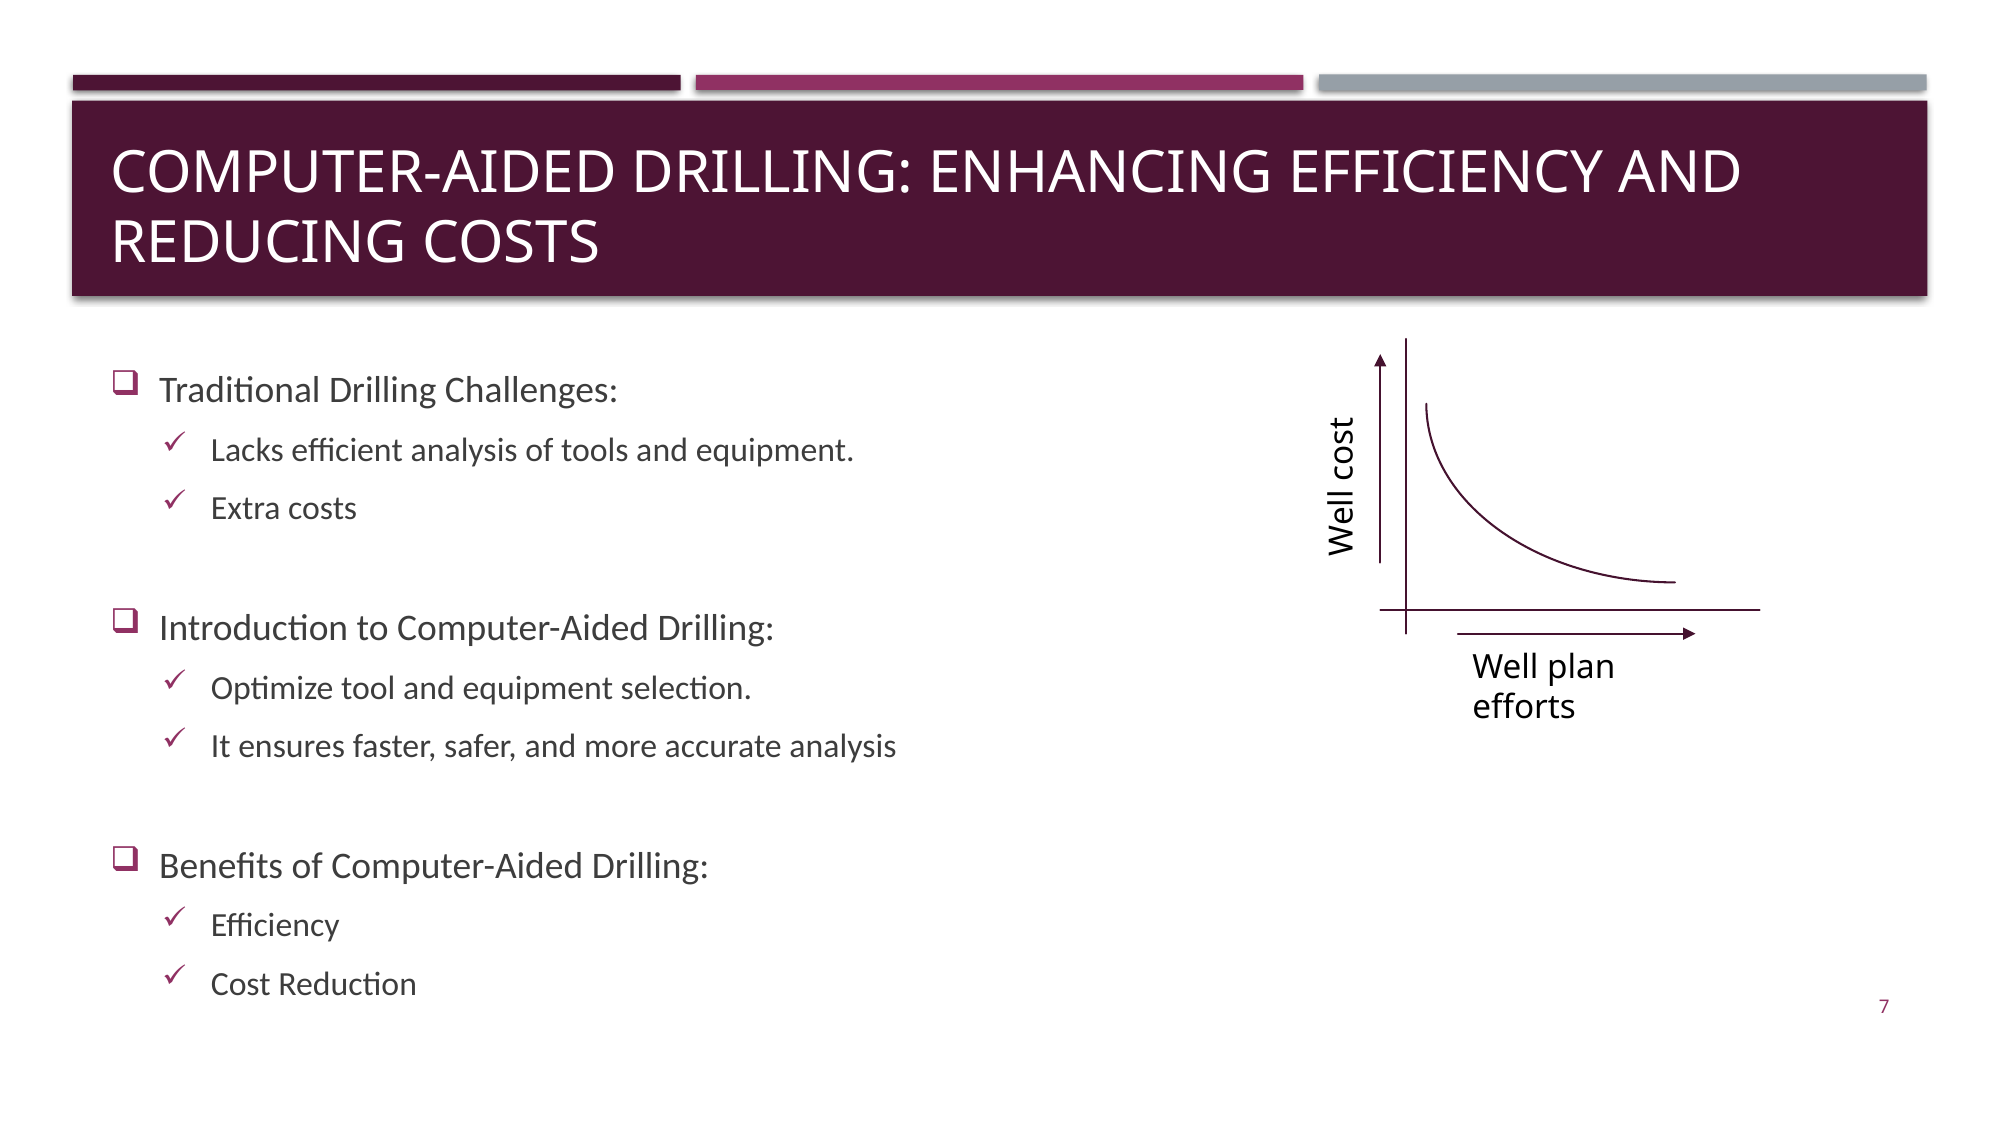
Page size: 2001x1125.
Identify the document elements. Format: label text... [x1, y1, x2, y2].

text_box Well plan efforts [1457, 637, 1732, 733]
text_box Well cost [1312, 296, 1367, 571]
list Traditional Drilling Challenges: Lacks efficient analysis of tools and equipment. Extra costs Introduction to Computer-Aided Drilling: Optimize tool and equipment selection. It ensures faster, safer, and more accurate analysis Benefits of Computer-Aided Drilling: Efficiency Cost Reduction [95, 354, 1905, 1010]
slide_number 7 [1732, 977, 1905, 1037]
text_box [1425, 402, 1677, 584]
title Computer-Aided Drilling: Enhancing Efficiency and Reducing Costs [95, 115, 1905, 282]
